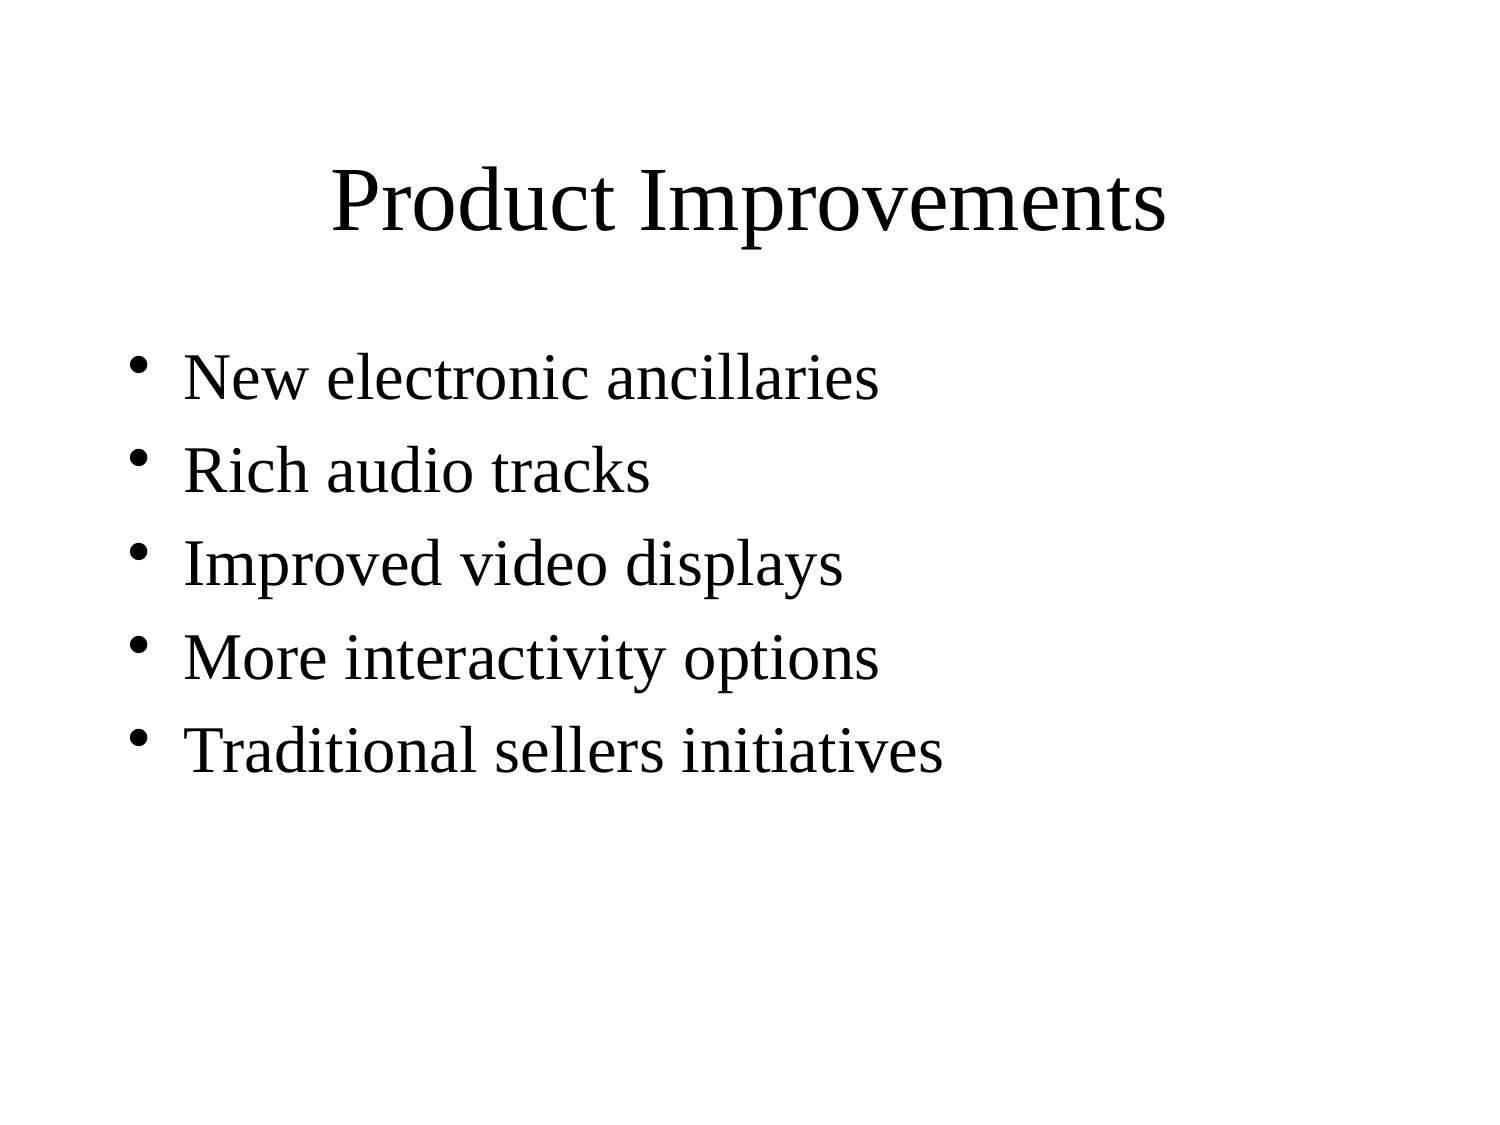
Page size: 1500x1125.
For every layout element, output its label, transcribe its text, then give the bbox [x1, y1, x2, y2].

list New electronic ancillaries Rich audio tracks Improved video displays More interactivity options Traditional sellers initiatives [112, 324, 1388, 869]
title Product Improvements [112, 99, 1388, 288]
